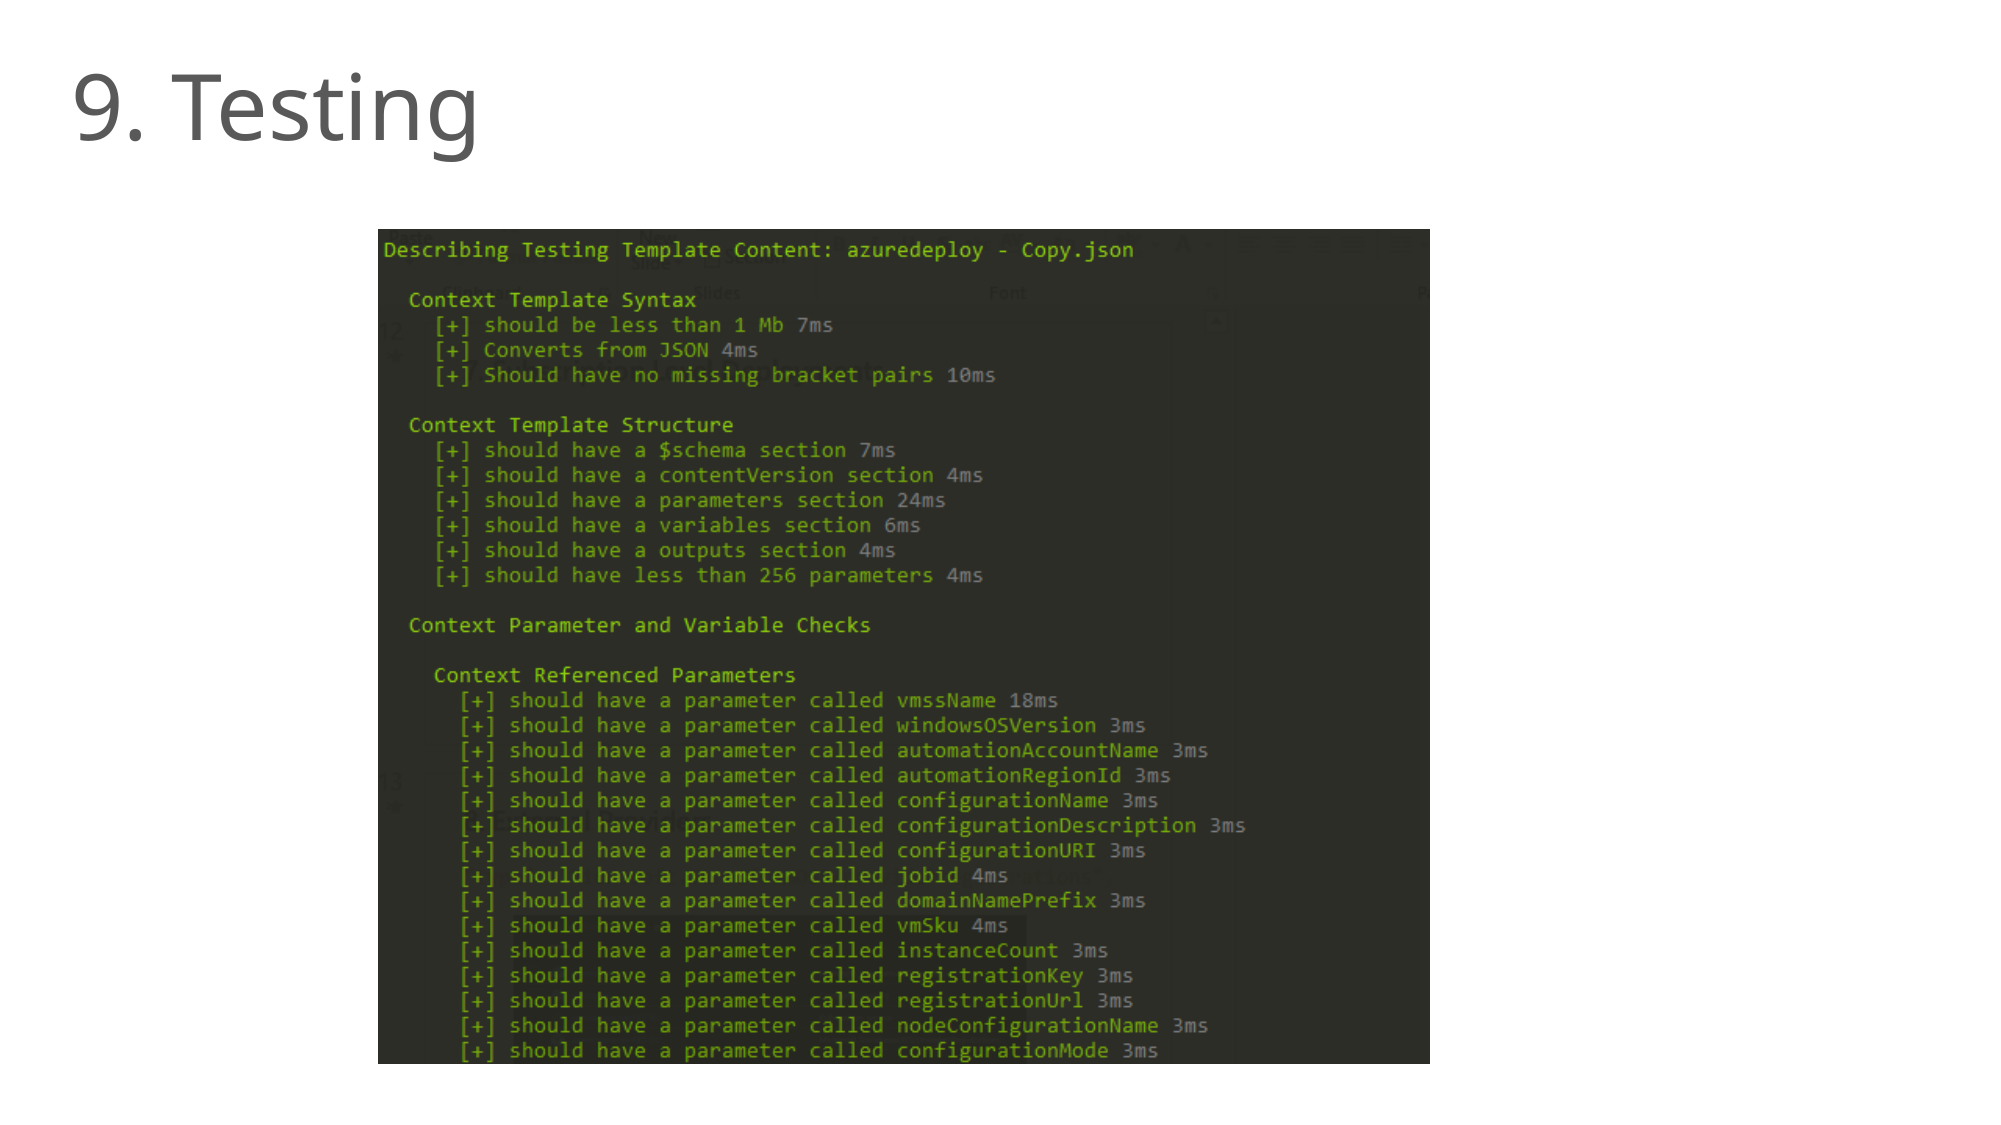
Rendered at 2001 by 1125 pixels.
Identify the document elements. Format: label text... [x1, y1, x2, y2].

title 9. Testing [56, 75, 1864, 257]
picture [378, 229, 1430, 1064]
